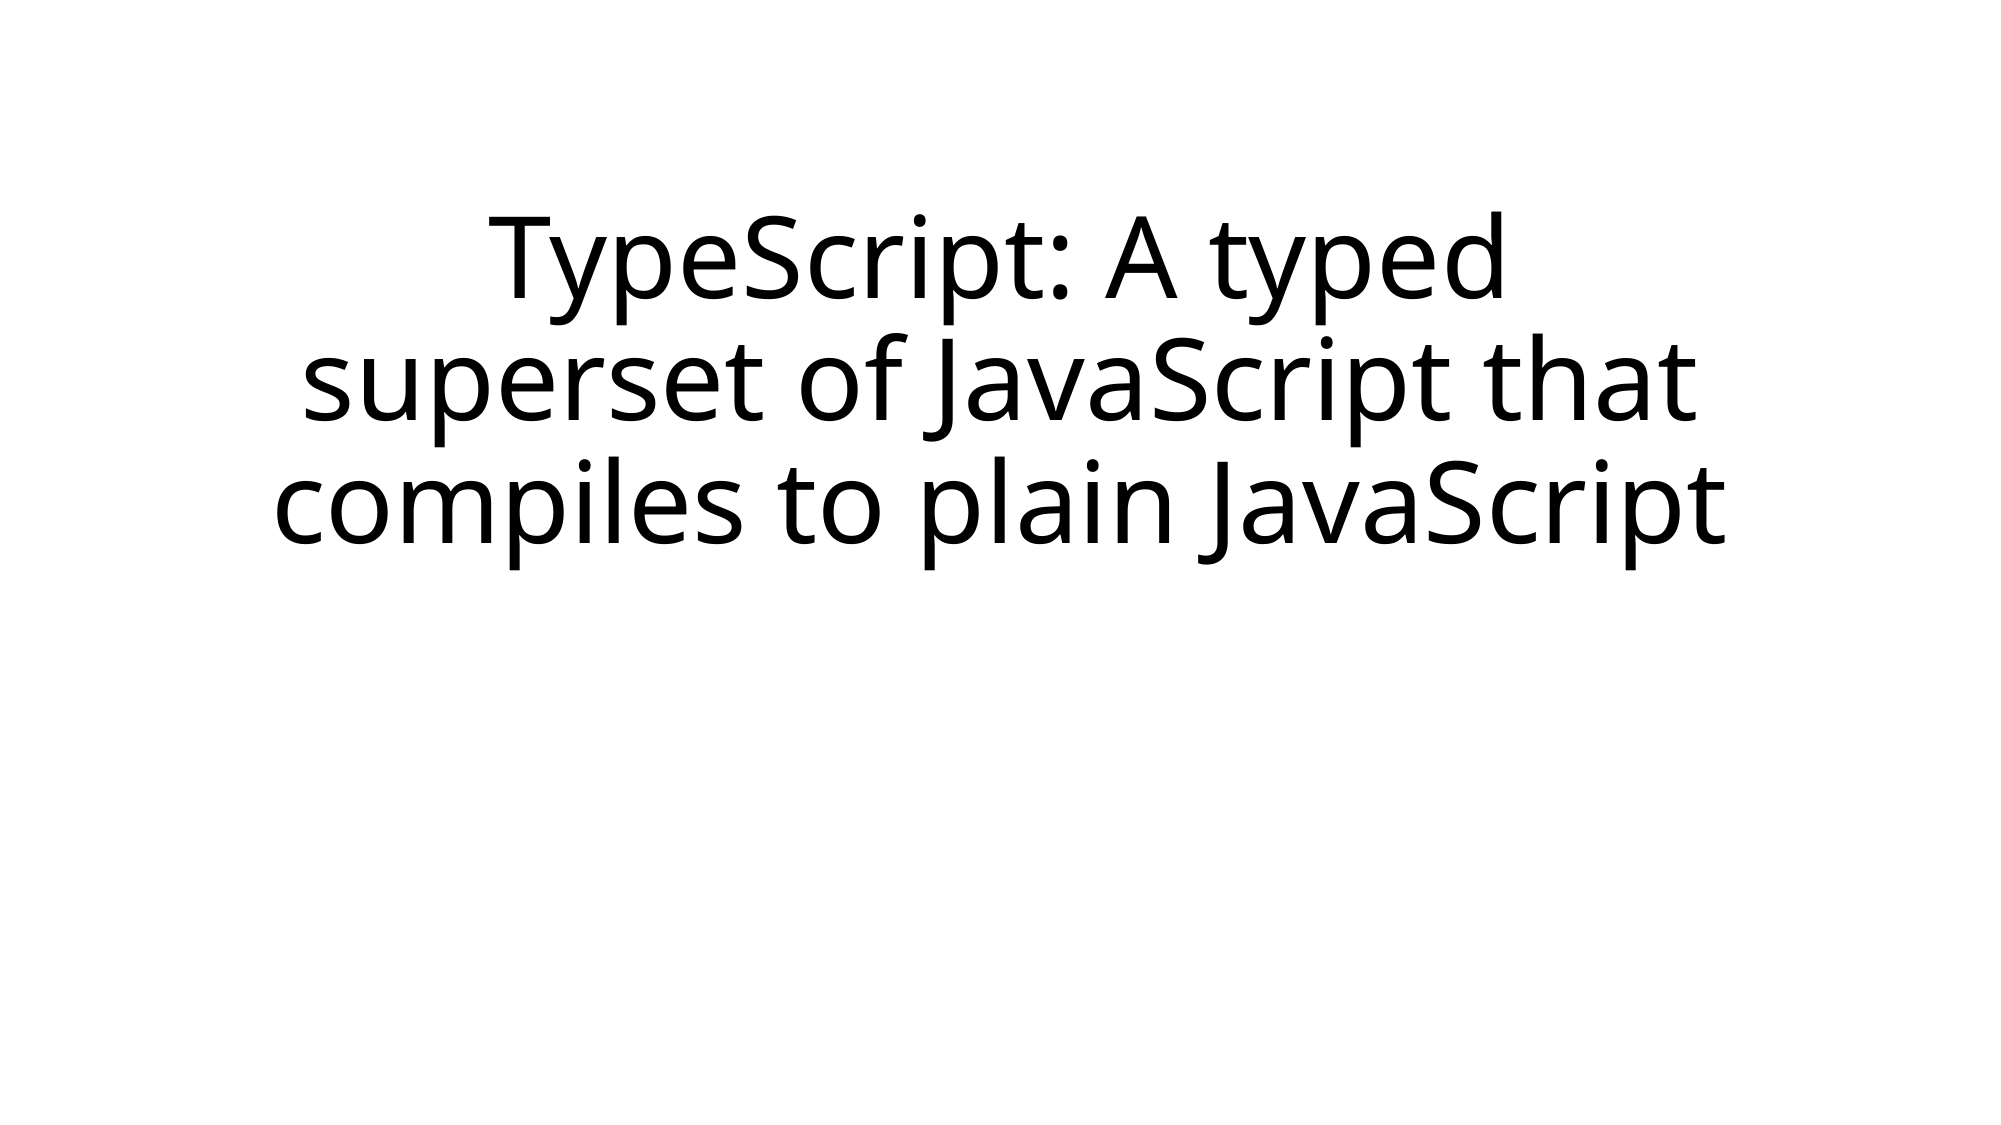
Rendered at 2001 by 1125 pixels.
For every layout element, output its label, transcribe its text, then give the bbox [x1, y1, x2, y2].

title TypeScript: A typed superset of JavaScript that compiles to plain JavaScript [249, 184, 1750, 576]
